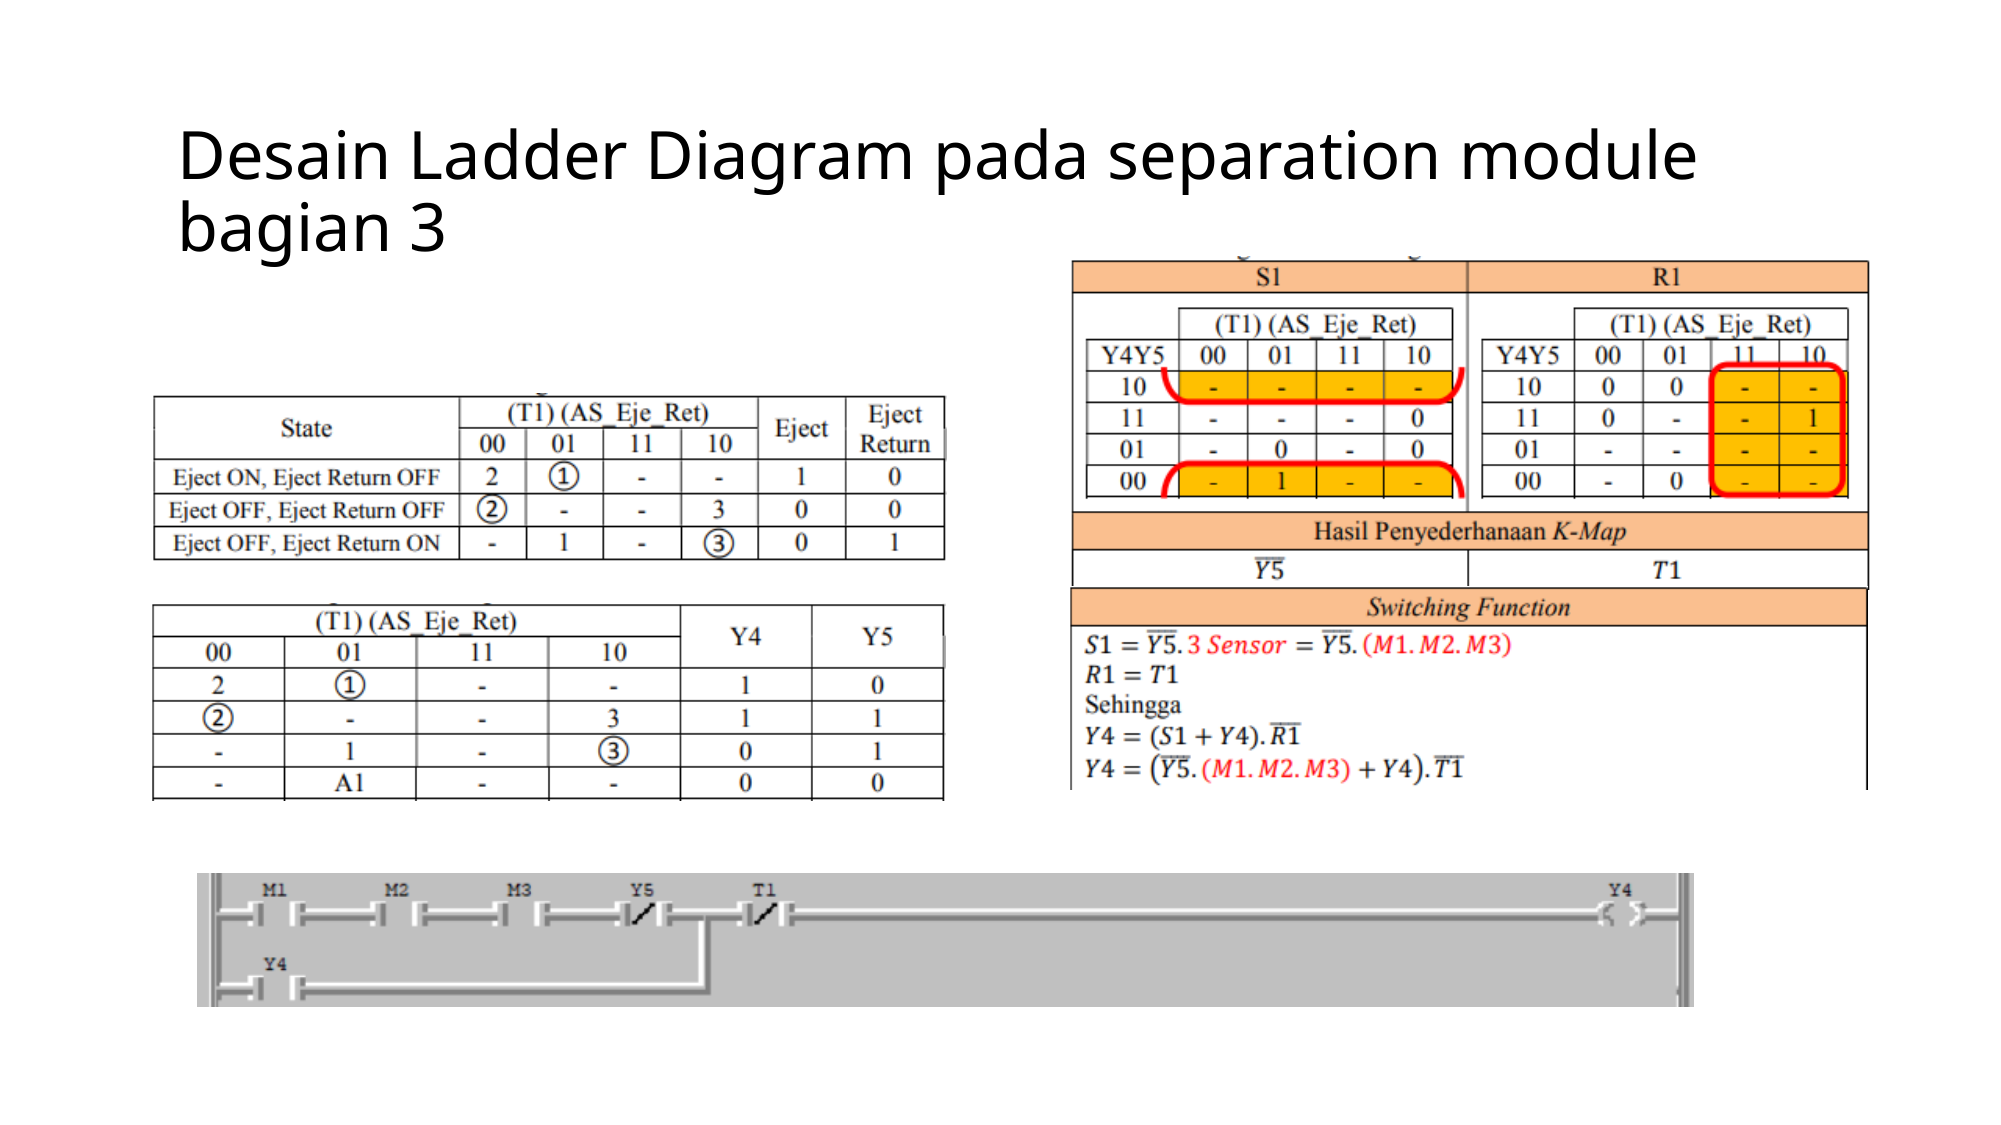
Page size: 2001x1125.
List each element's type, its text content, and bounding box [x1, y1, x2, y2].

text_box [1069, 256, 1871, 790]
text_box Desain Ladder Diagram pada separation module bagian 3 [162, 84, 1888, 303]
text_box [149, 392, 947, 801]
picture [197, 873, 1694, 1007]
